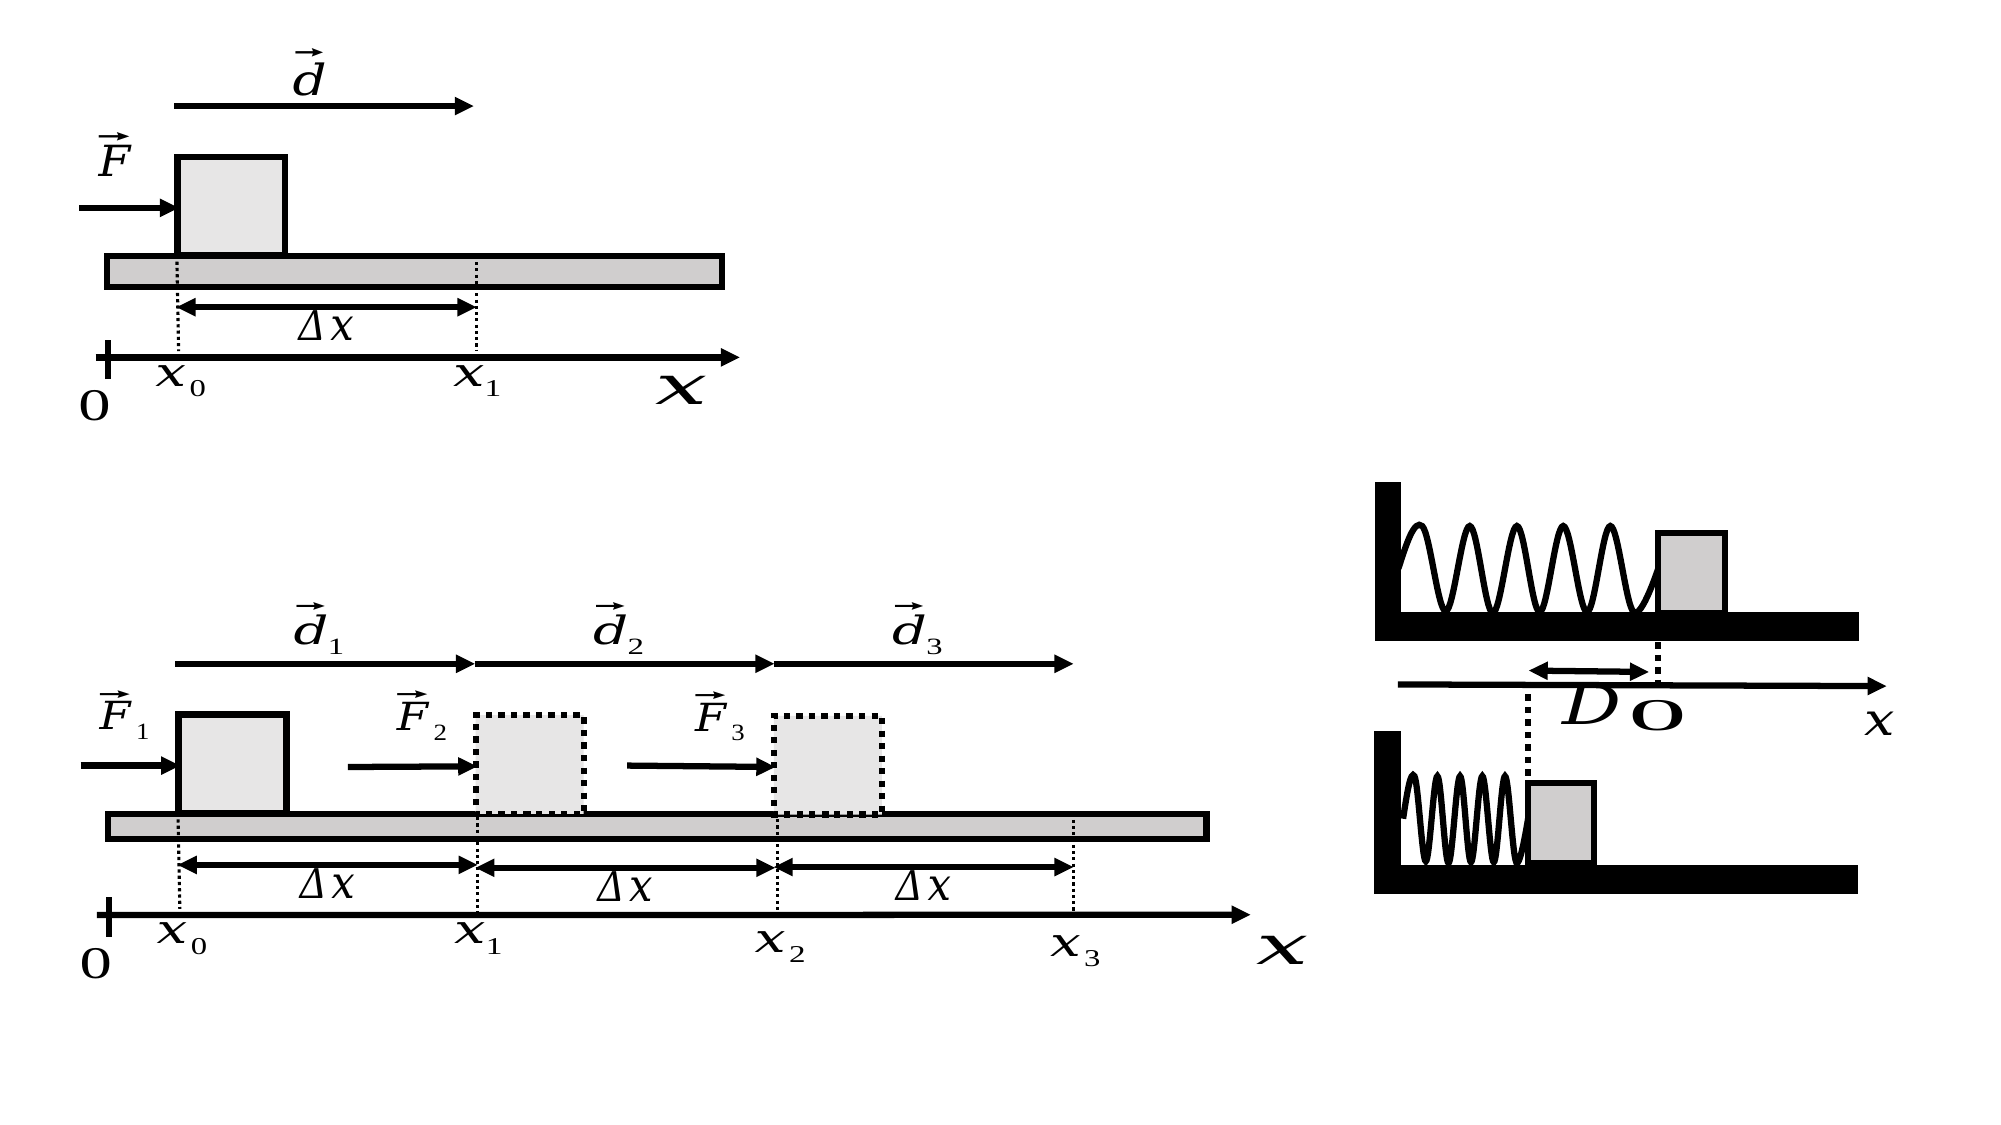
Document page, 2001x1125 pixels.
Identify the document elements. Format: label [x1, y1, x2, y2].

text_box [79, 600, 1311, 990]
text_box [78, 46, 740, 432]
text_box [1377, 484, 1896, 892]
